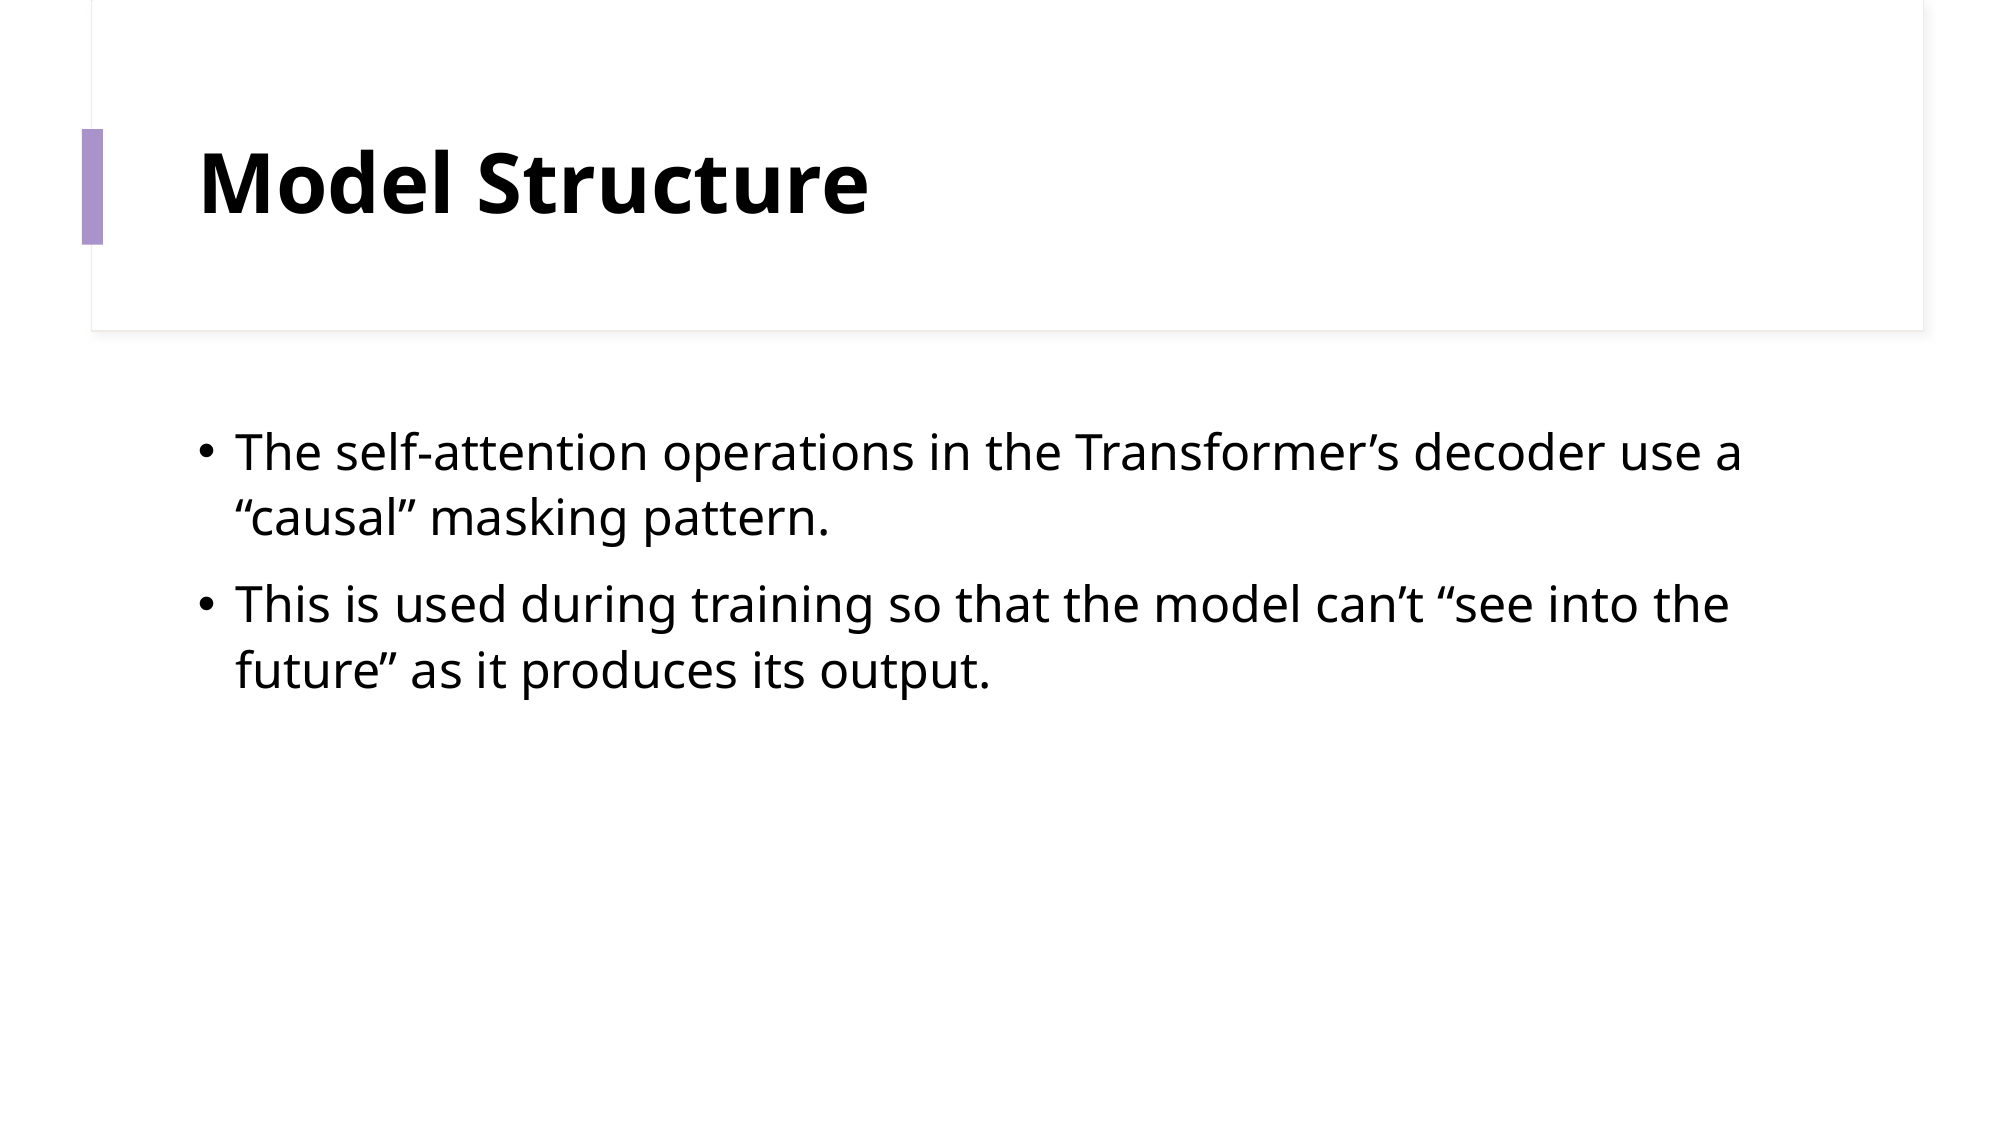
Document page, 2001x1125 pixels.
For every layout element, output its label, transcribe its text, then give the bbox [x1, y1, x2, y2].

list The self-attention operations in the Transformer’s decoder use a “causal” masking pattern. This is used during training so that the model can’t “see into the future” as it produces its output. [183, 406, 1851, 1013]
title Model Structure [183, 90, 1851, 284]
